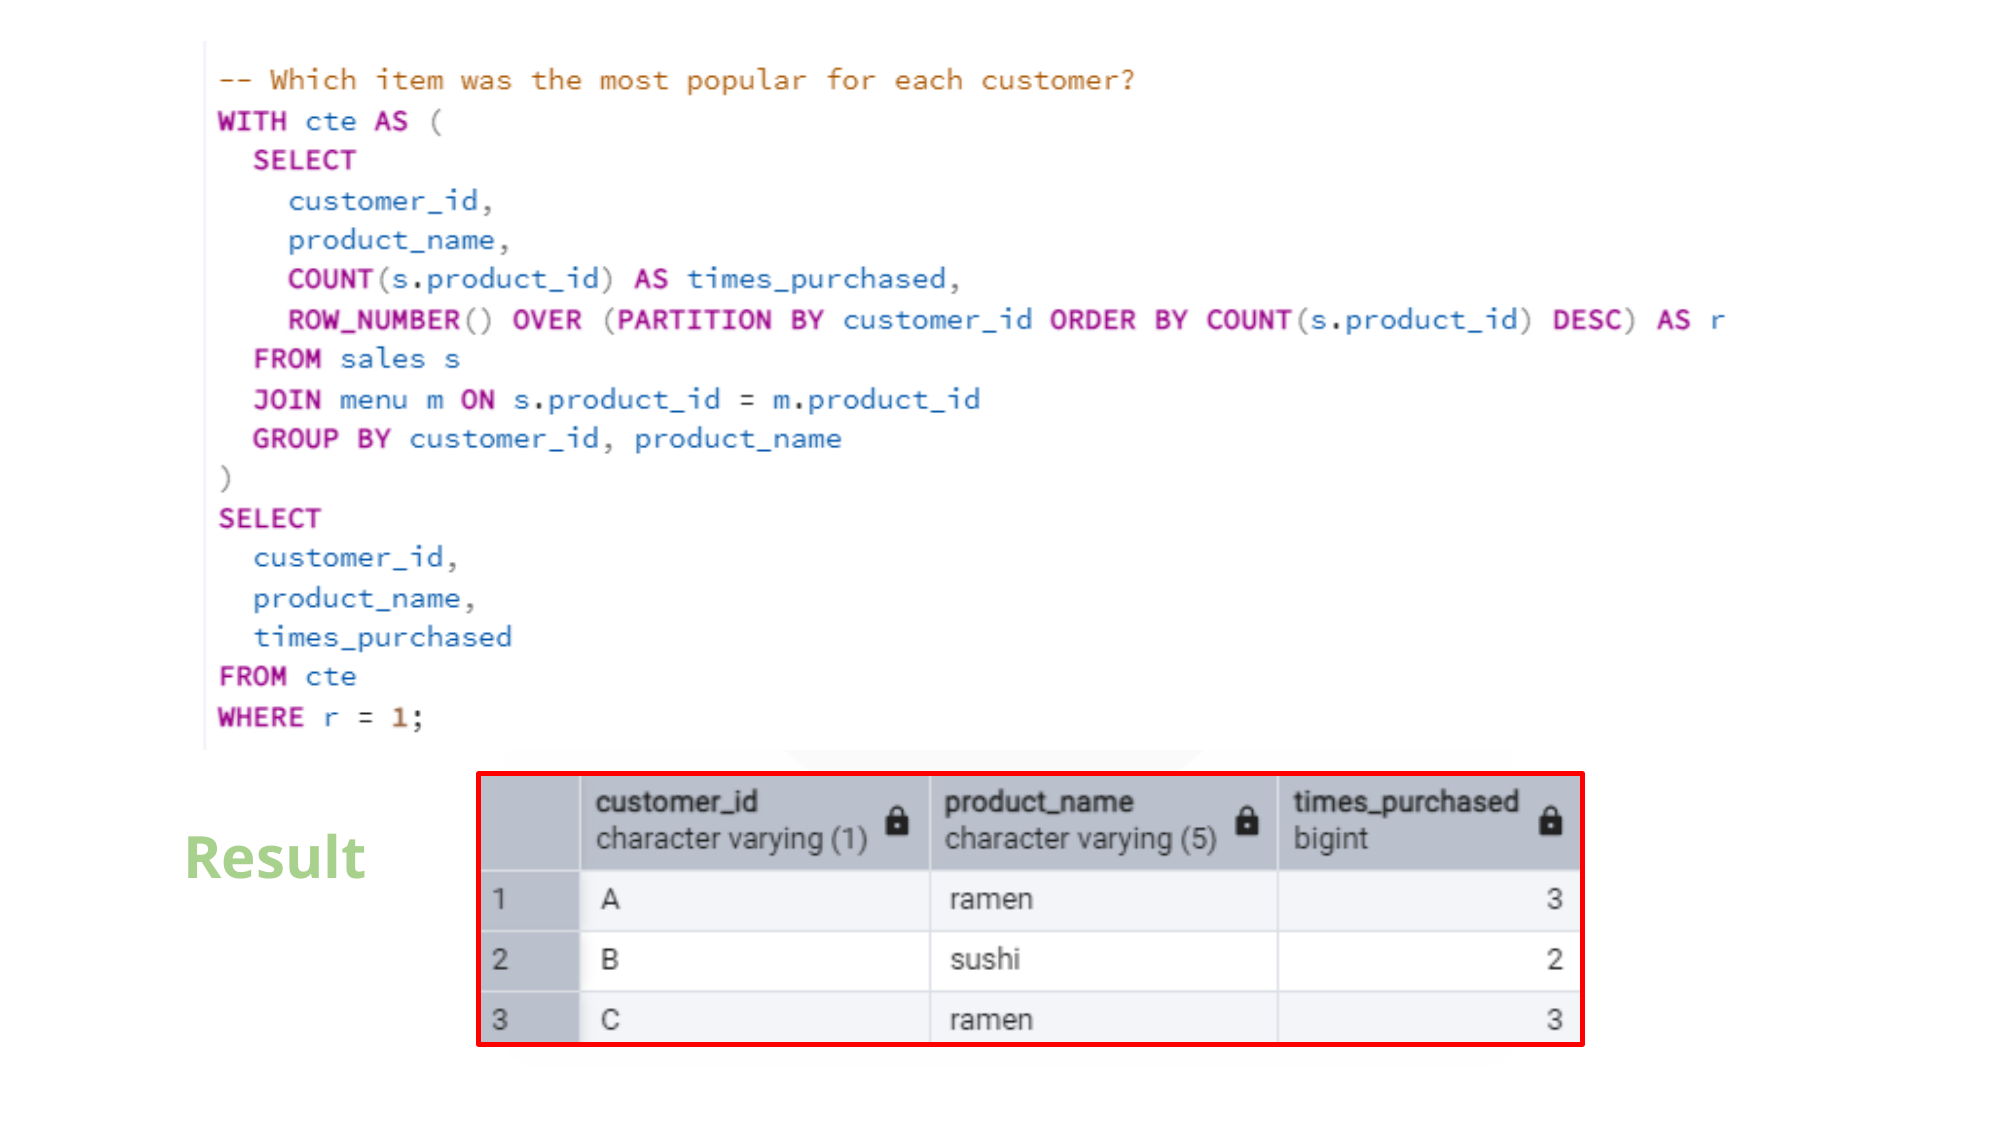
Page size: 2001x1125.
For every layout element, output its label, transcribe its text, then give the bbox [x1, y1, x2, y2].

text_box Result [168, 813, 382, 898]
picture [203, 41, 1797, 1068]
